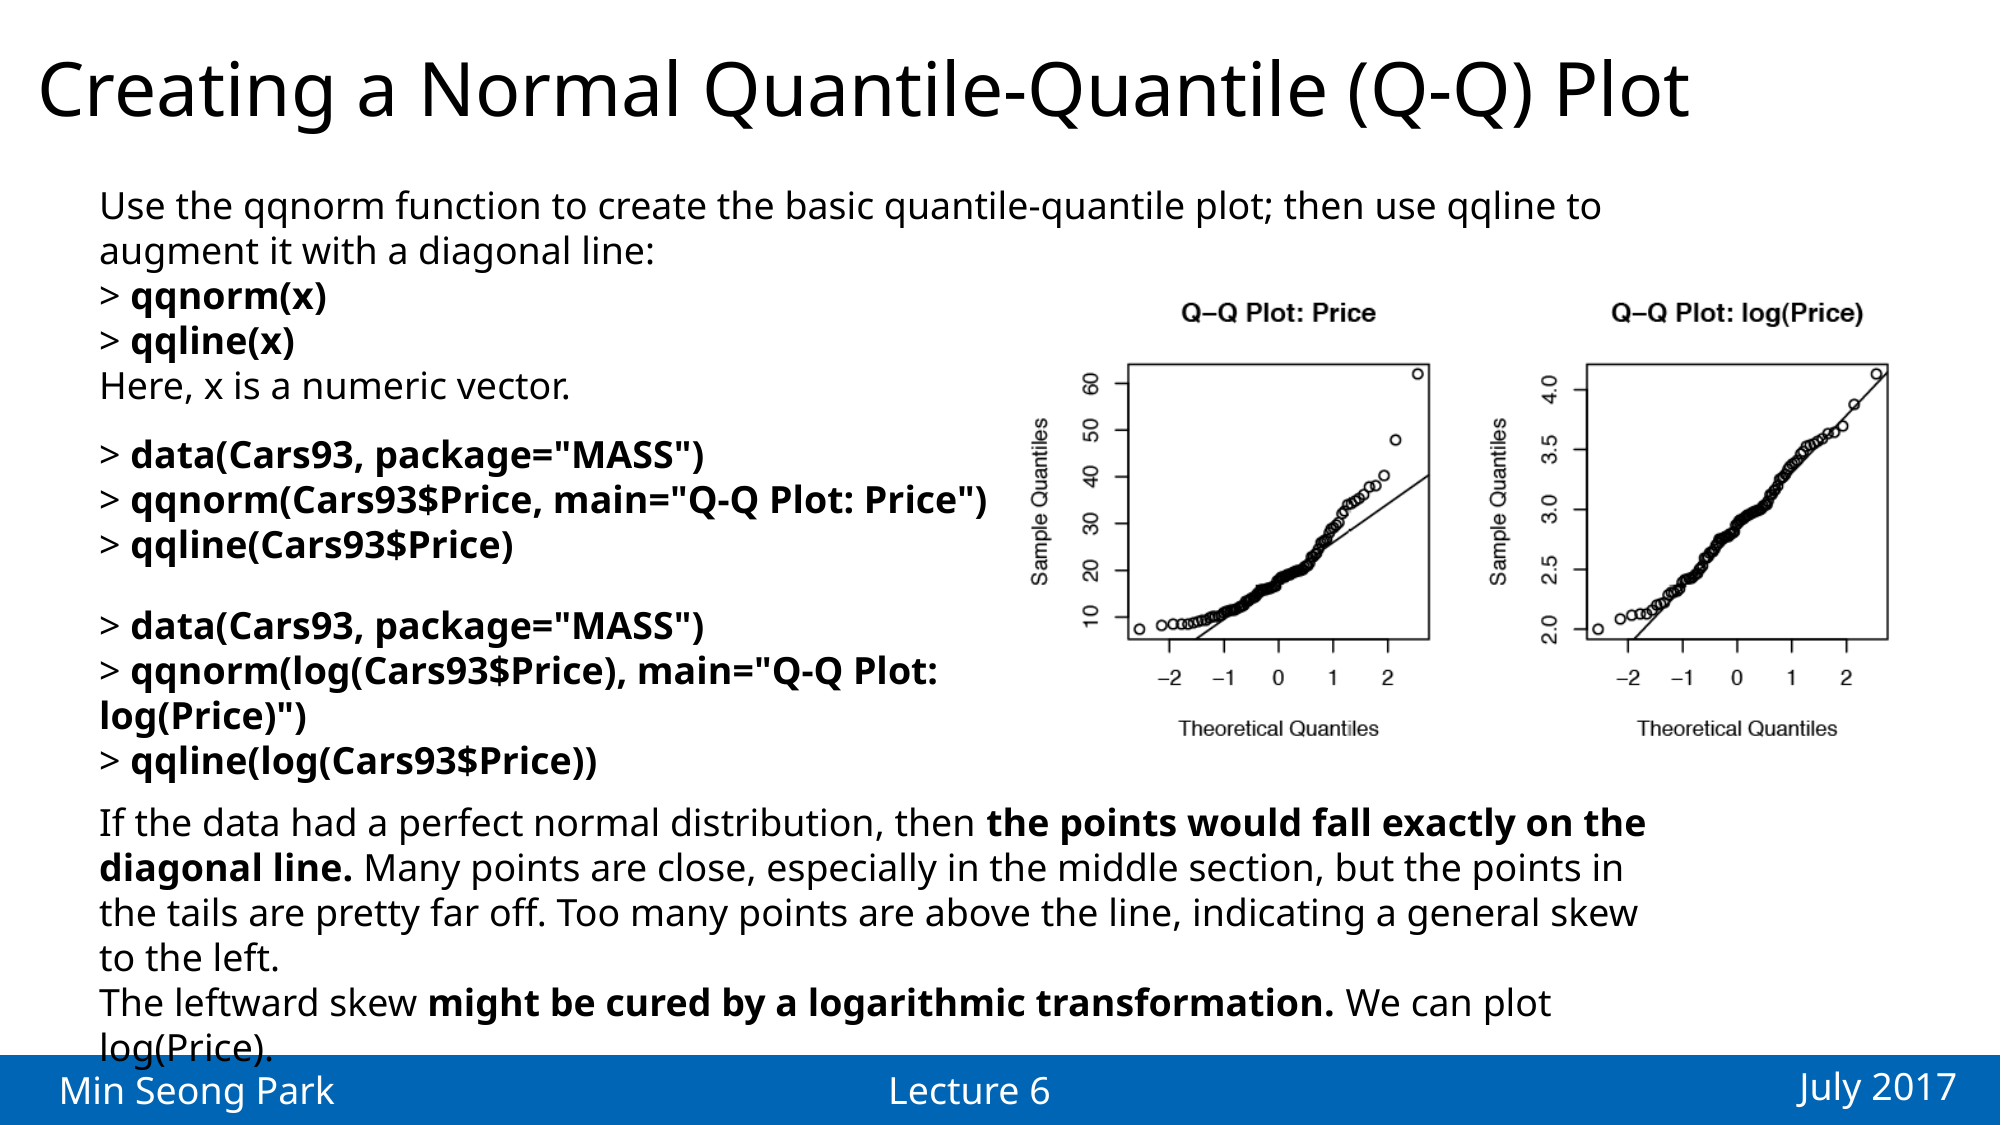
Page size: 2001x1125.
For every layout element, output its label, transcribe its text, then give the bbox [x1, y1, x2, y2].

text_box Min Seong Park [43, 1059, 350, 1120]
text_box July 2017 [1784, 1055, 1973, 1116]
text_box Use the qqnorm function to create the basic quantile-quantile plot; then use qqline to augment it with a diagonal line: > qqnorm(x) > qqline(x) Here, x is a numeric vector. [84, 174, 1653, 415]
text_box If the data had a perfect normal distribution, then the points would fall exactly on the diagonal line. Many points are close, especially in the middle section, but the points in the tails are pretty far off. Too many points are above the line, indicating a general skew to the left. The leftward skew might be cured by a logarithmic transformation. We can plot log(Price). [84, 791, 1725, 1077]
text_box Creating a Normal Quantile-Quantile (Q-Q) Plot [22, 33, 1707, 139]
text_box > data(Cars93, package="MASS") > qqnorm(Cars93$Price, main="Q-Q Plot: Price") > qqline(Cars93$Price) [84, 423, 1024, 573]
text_box [0, 1054, 2000, 1125]
text_box Lecture 6 [873, 1077, 1066, 1120]
text_box > data(Cars93, package="MASS") > qqnorm(log(Cars93$Price), main="Q-Q Plot: log(Price)") > qqline(log(Cars93$Price)) [84, 594, 1085, 790]
picture [1024, 261, 1939, 768]
